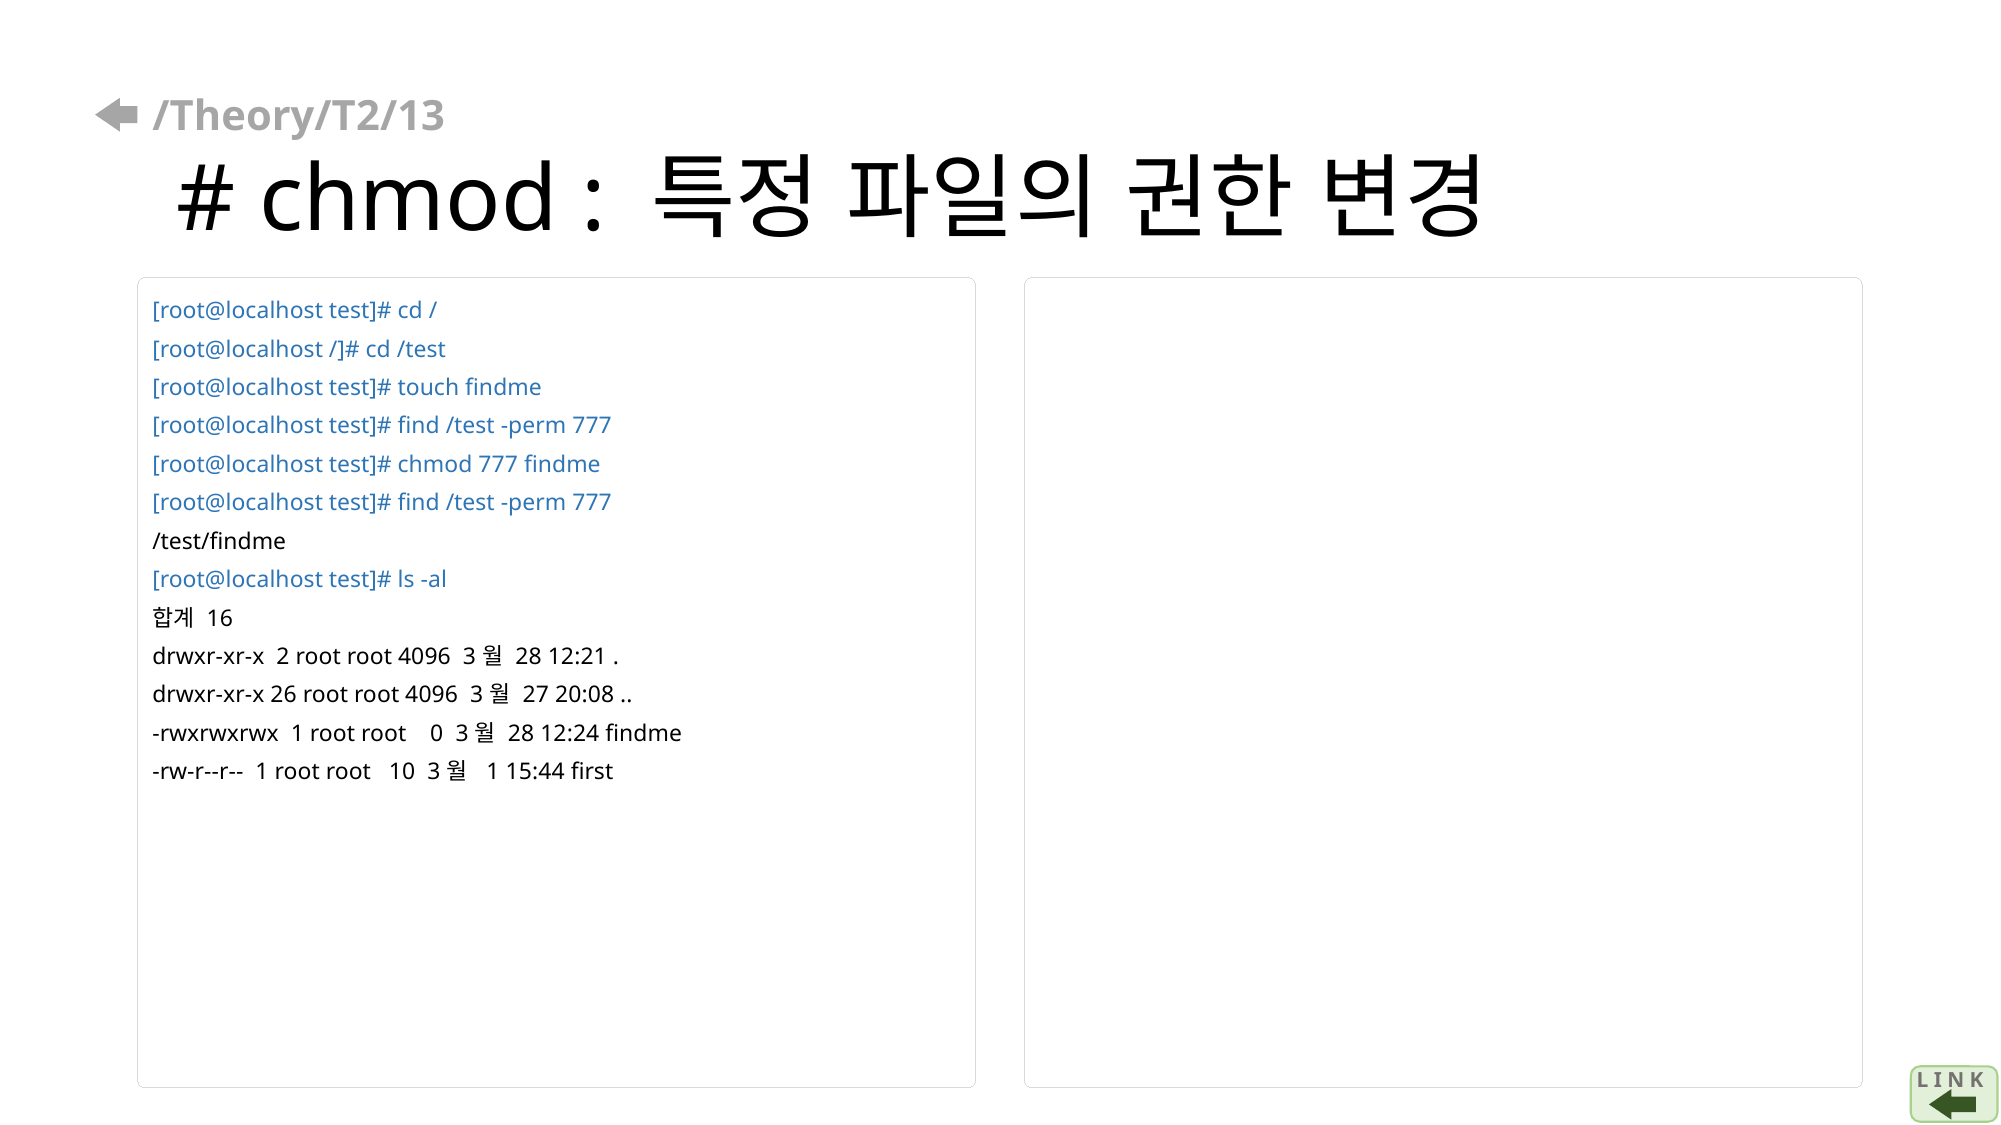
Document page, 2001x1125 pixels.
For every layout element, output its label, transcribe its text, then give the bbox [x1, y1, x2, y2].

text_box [137, 277, 976, 1088]
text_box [1901, 1059, 2000, 1125]
title /Theory/T2/13 # chmod : 특정 파일의 권한 변경 [137, 59, 1863, 278]
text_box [1024, 277, 1863, 1088]
text_box [93, 95, 139, 134]
